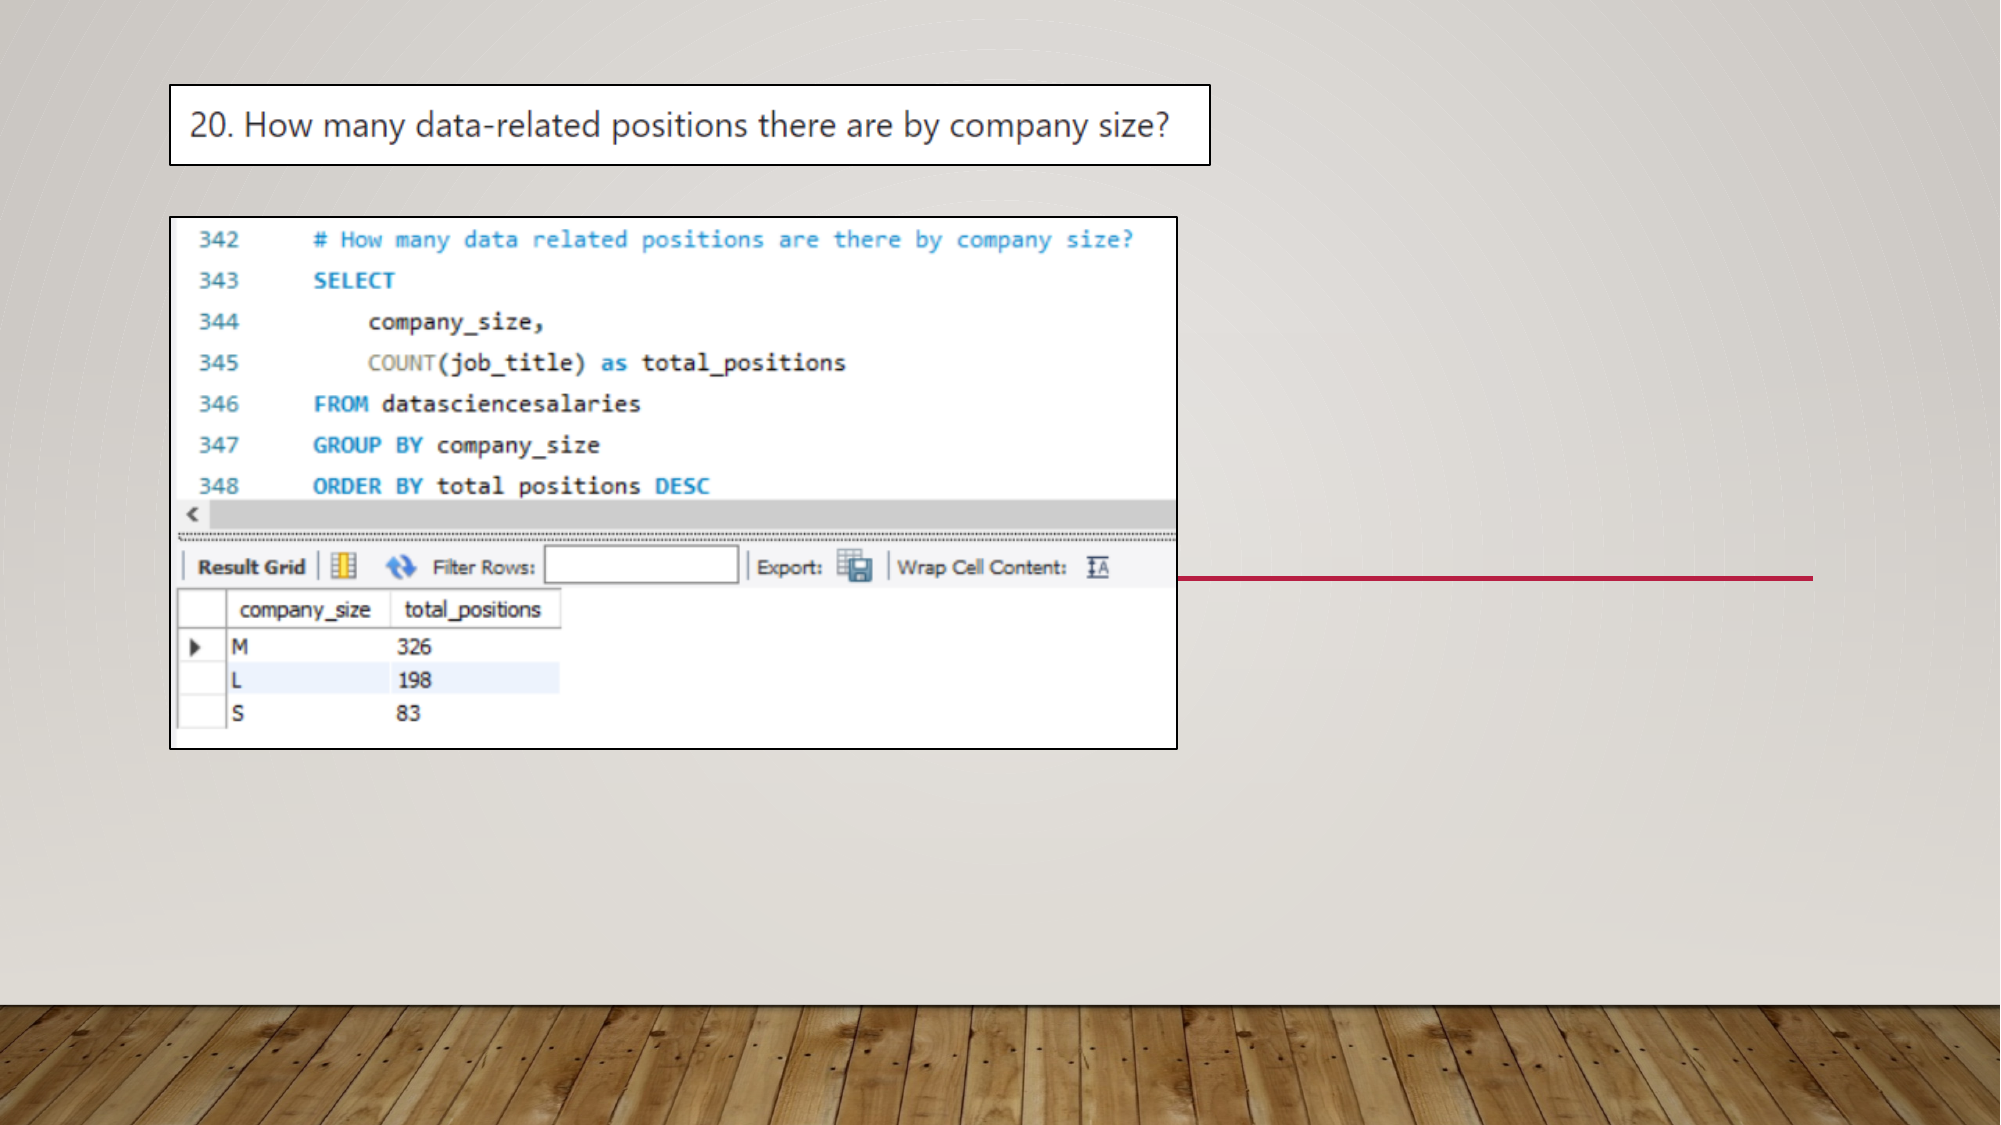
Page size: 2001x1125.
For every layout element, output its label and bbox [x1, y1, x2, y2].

picture [170, 85, 1209, 165]
picture [0, 1005, 2000, 1125]
picture [170, 217, 1176, 748]
